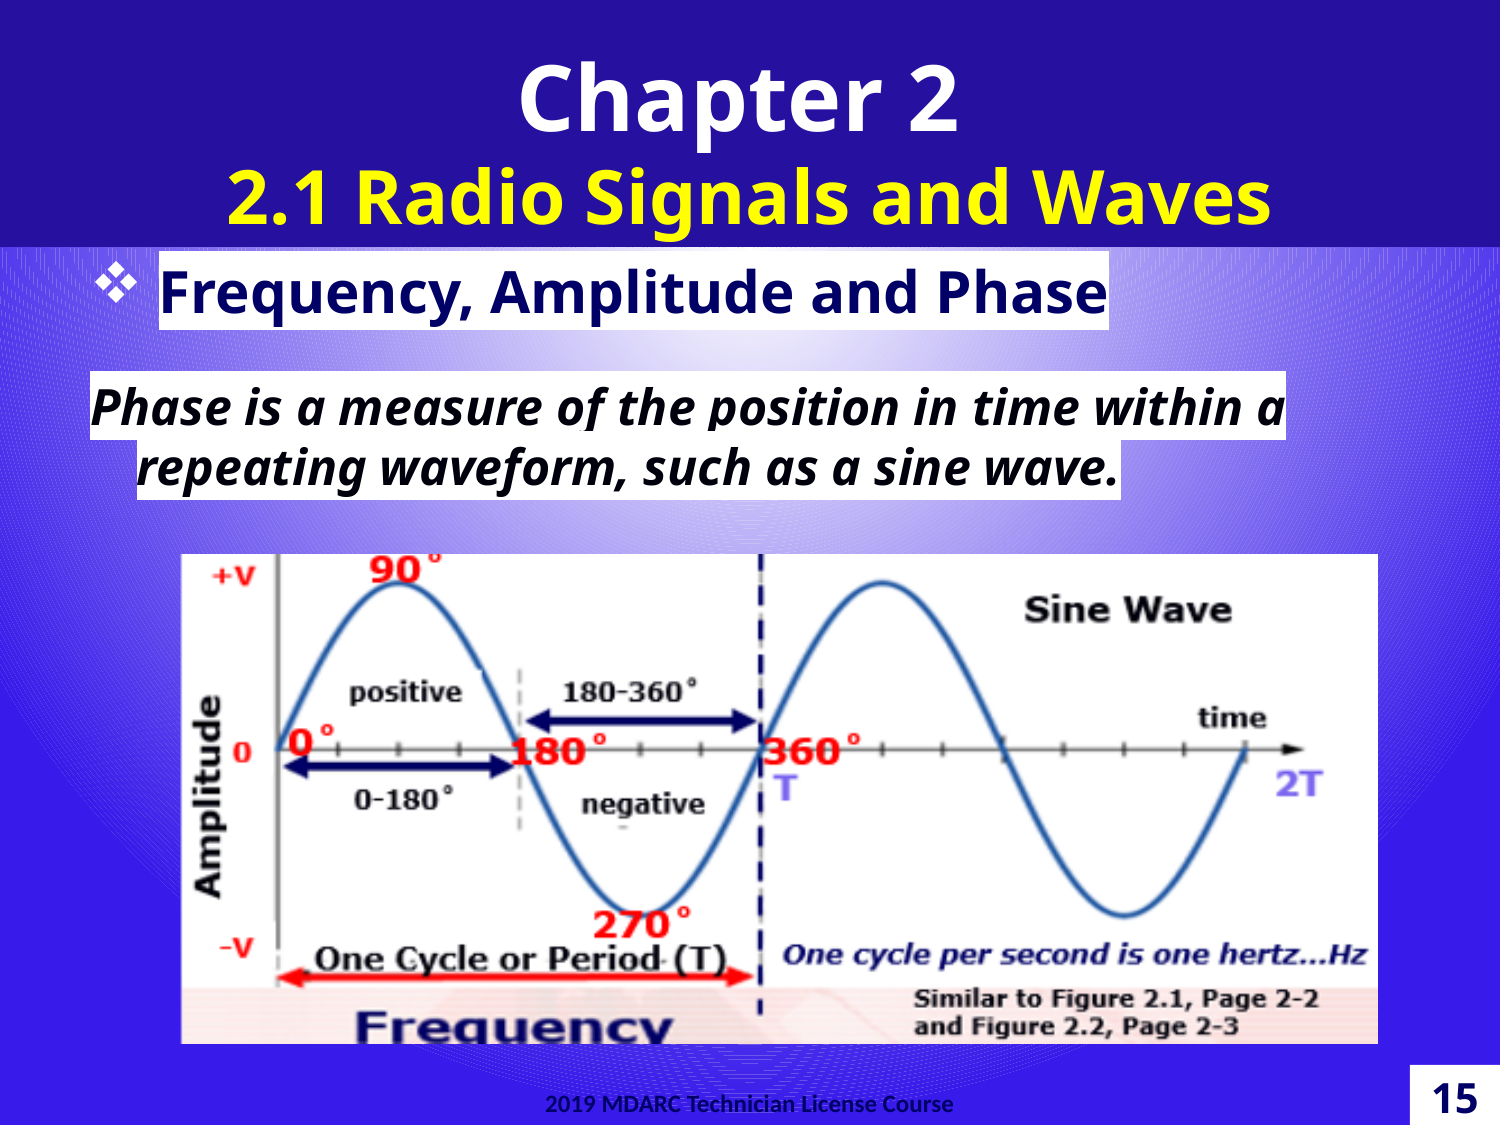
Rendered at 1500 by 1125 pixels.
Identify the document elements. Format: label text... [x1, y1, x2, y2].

title Chapter 2 2.1 Radio Signals and Waves [0, 0, 1500, 247]
list Frequency, Amplitude and Phase Phase is a measure of the position in time within a repeating waveform, such as a sine wave. [0, 247, 1500, 1125]
text_box 2019 MDARC Technician License Course [502, 1079, 998, 1125]
text_box 15 [1409, 1064, 1500, 1125]
picture [179, 554, 1379, 1045]
